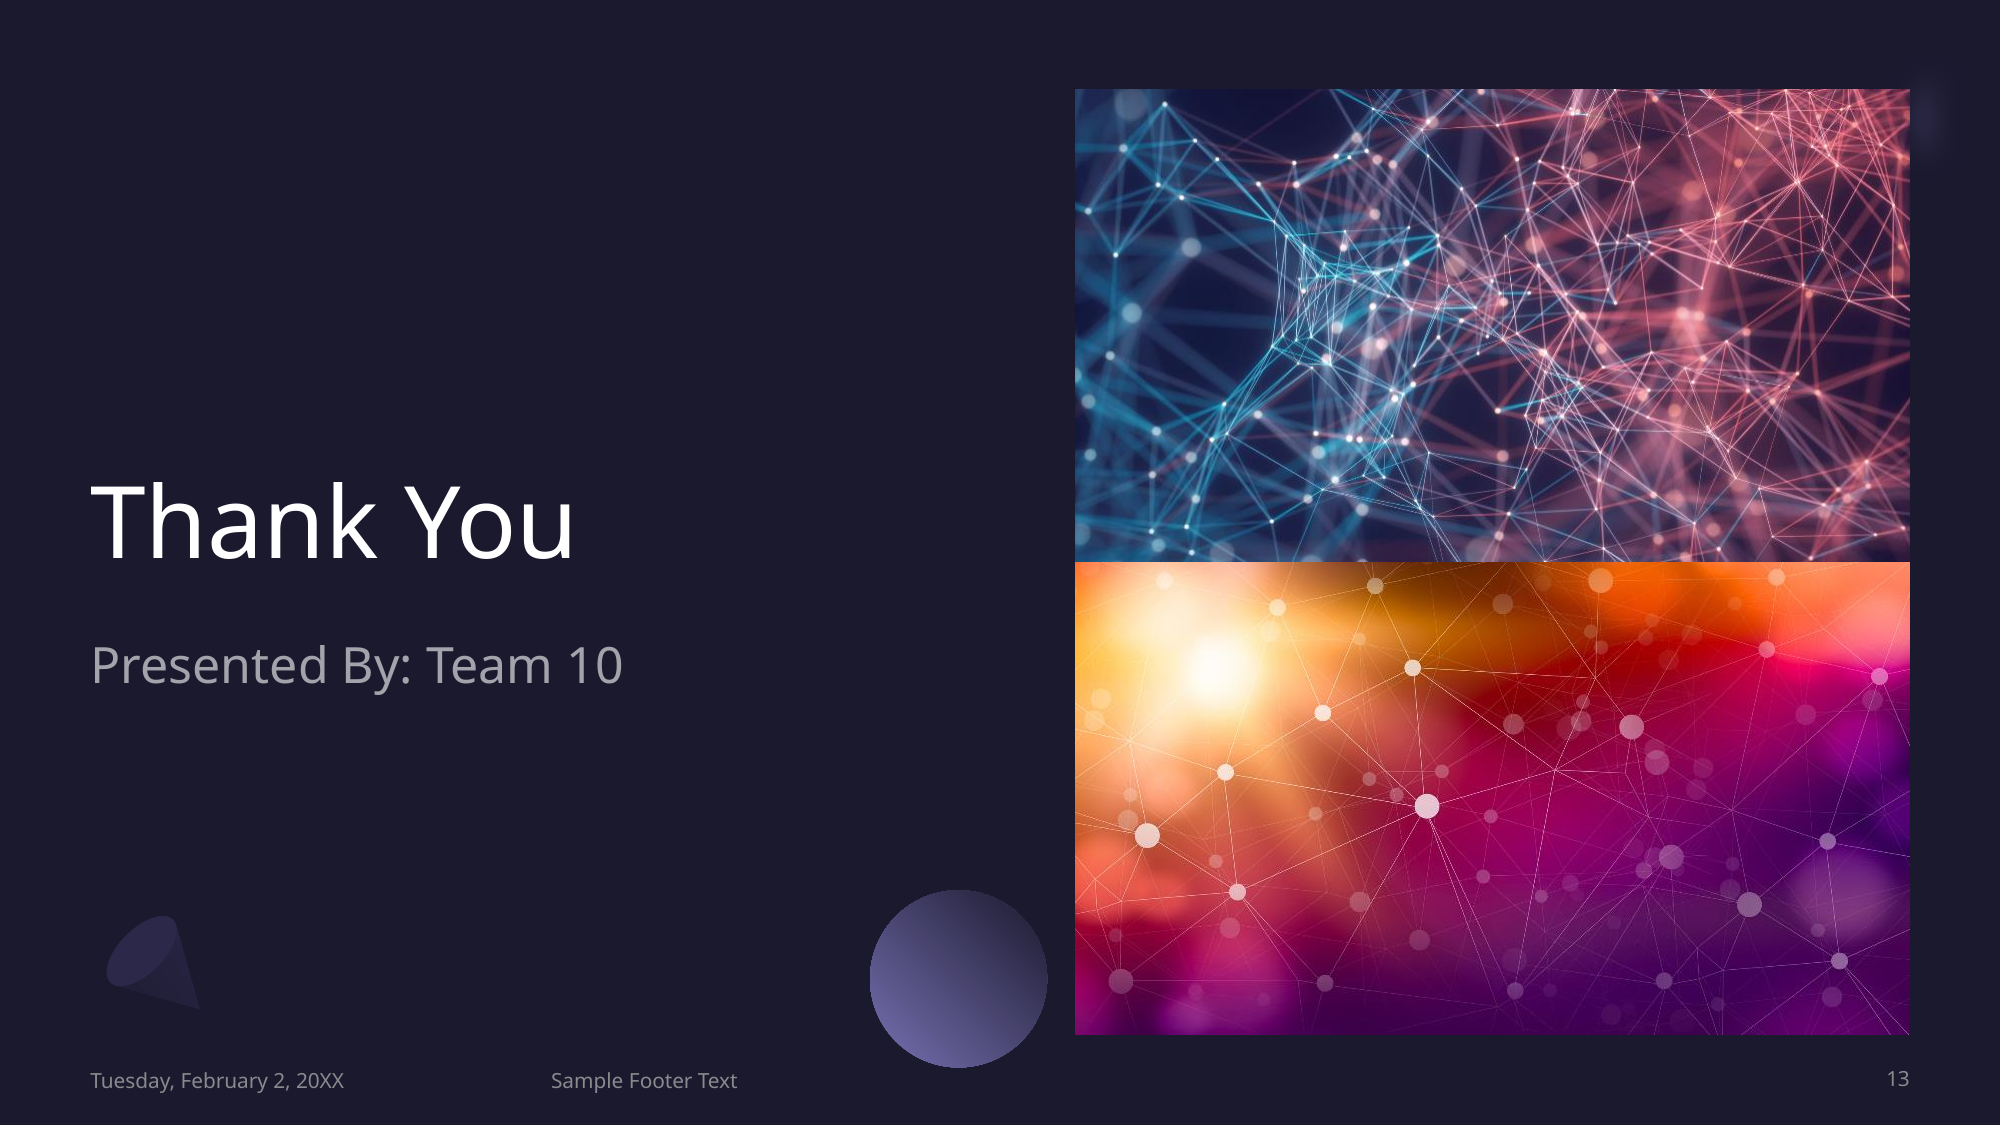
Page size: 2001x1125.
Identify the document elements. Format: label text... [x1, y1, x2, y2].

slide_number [90, 1067, 522, 1093]
subtitle Presented By: Team 10 [90, 627, 983, 1000]
title Thank You [90, 90, 983, 580]
slide_number 13 [1632, 1067, 1910, 1093]
picture [1075, 89, 1910, 1035]
footer Sample Footer Text [551, 1067, 1598, 1093]
